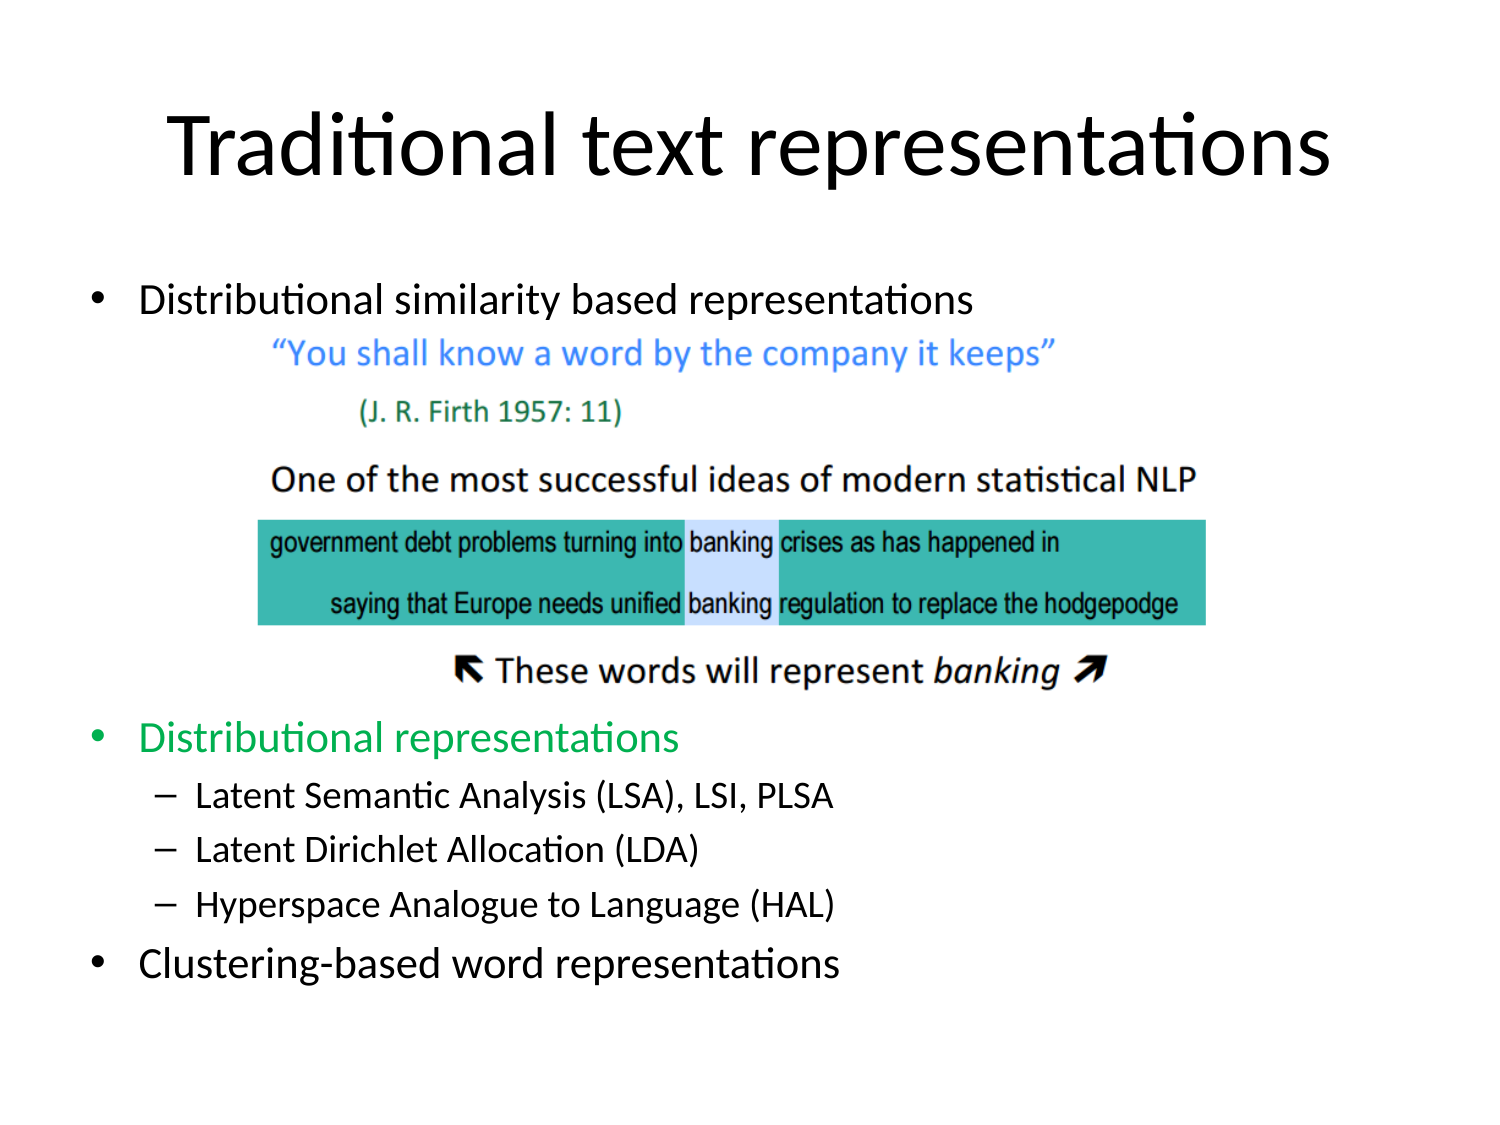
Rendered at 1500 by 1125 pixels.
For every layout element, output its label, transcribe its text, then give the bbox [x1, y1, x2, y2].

picture [241, 320, 1218, 700]
list Distributional similarity based representations Distributional representations Latent Semantic Analysis (LSA), LSI, PLSA Latent Dirichlet Allocation (LDA) Hyperspace Analogue to Language (HAL) Clustering-based word representations [75, 262, 1425, 1005]
title Traditional text representations [75, 45, 1425, 233]
